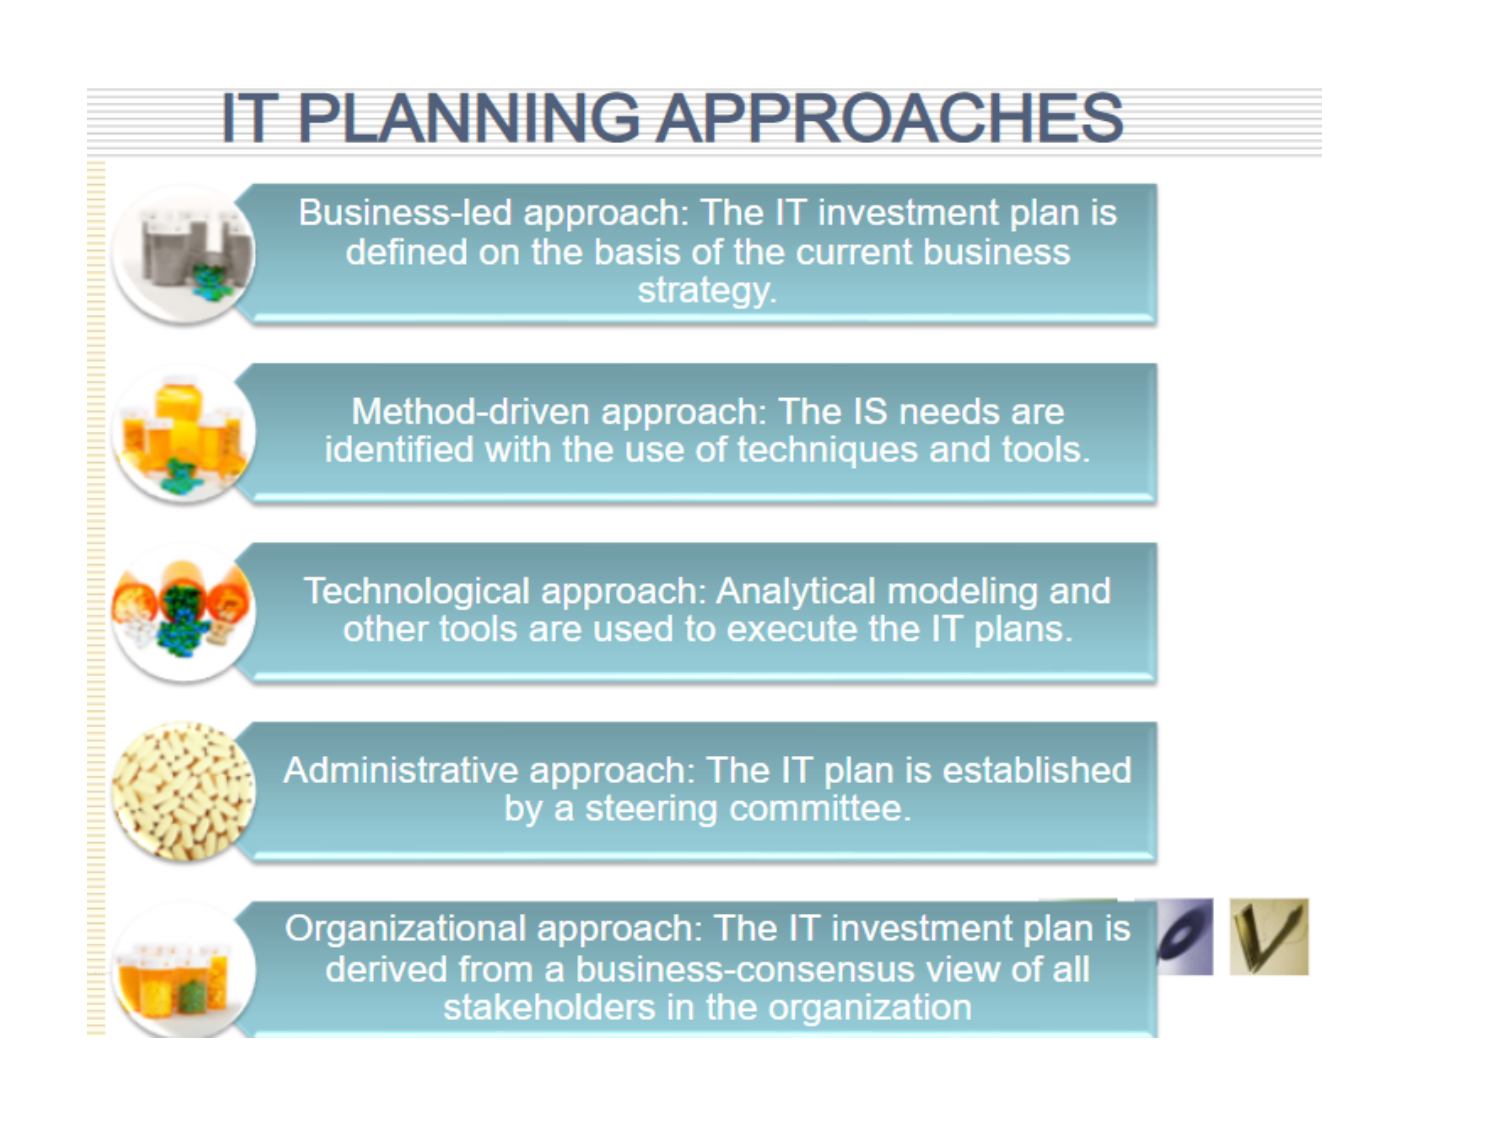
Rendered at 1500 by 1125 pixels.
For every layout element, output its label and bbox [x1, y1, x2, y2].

picture [87, 87, 1323, 1038]
